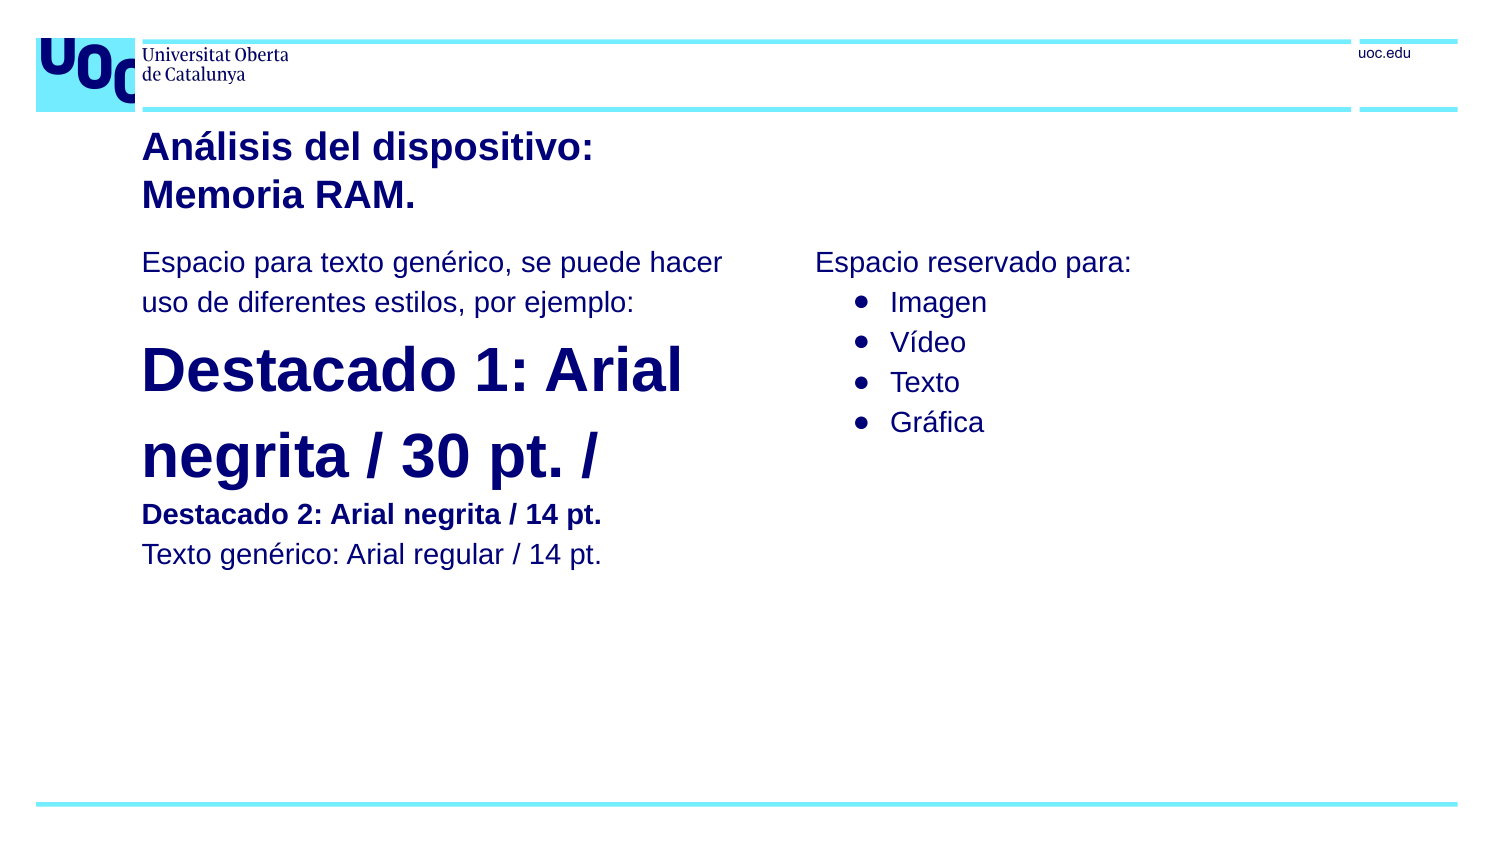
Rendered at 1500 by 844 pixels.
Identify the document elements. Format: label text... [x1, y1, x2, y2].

picture [36, 38, 135, 112]
picture [1359, 47, 1410, 58]
list Espacio para texto genérico, se puede hacer uso de diferentes estilos, por ejemplo: Destacado 1: Arial negrita / 30 pt. / Destacado 2: Arial negrita / 14 pt. Texto genérico: Arial regular / 14 pt. [126, 223, 785, 726]
picture [142, 47, 288, 84]
list Espacio reservado para: Imagen Vídeo Texto Gráfica [800, 222, 1458, 726]
title Análisis del dispositivo: Memoria RAM. [126, 106, 1346, 223]
